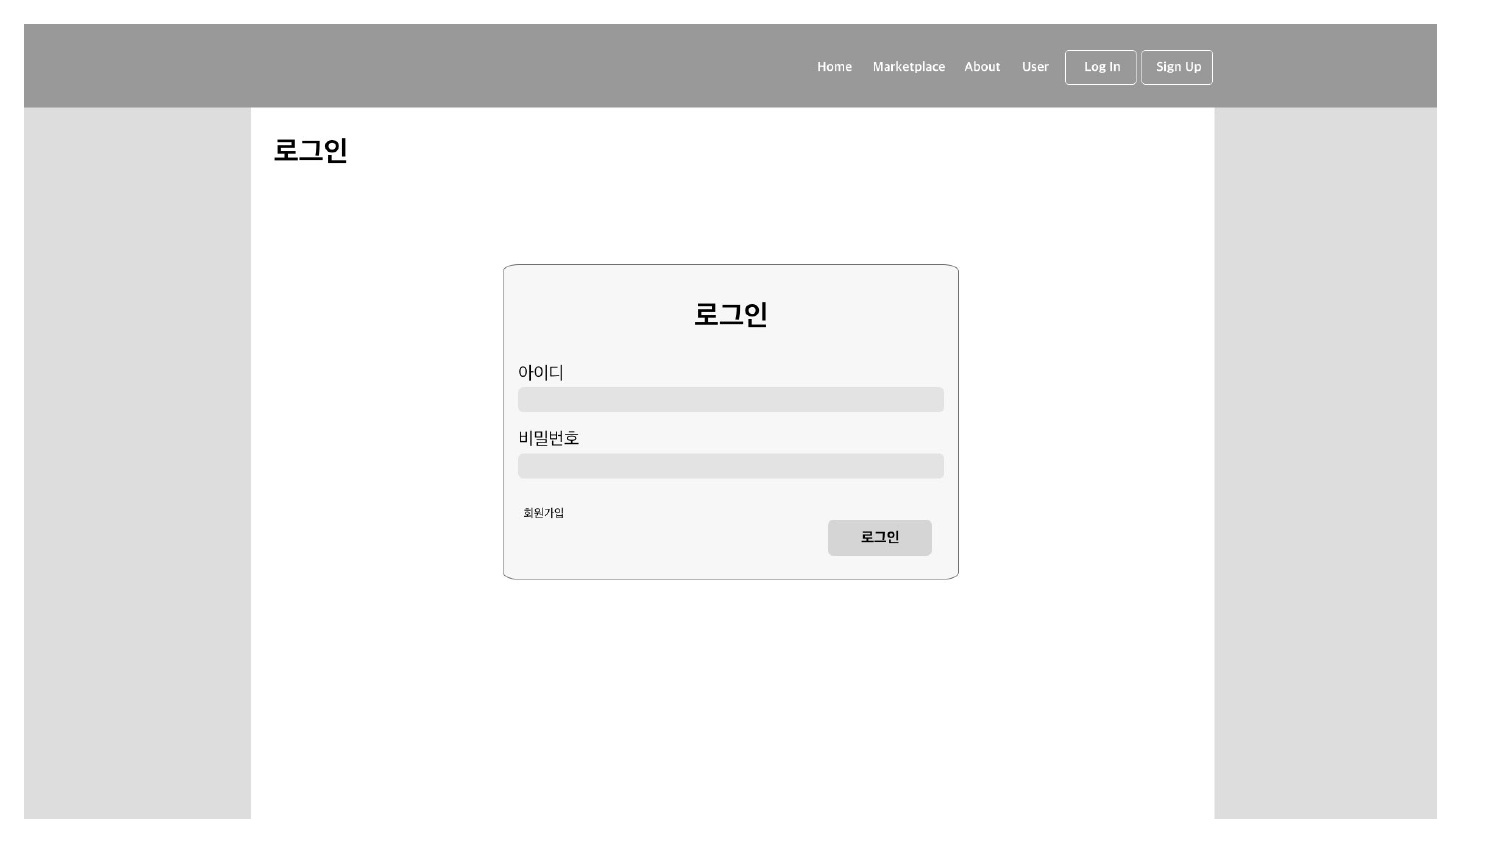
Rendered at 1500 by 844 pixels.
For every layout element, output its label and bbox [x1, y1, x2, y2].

picture [24, 24, 1437, 819]
